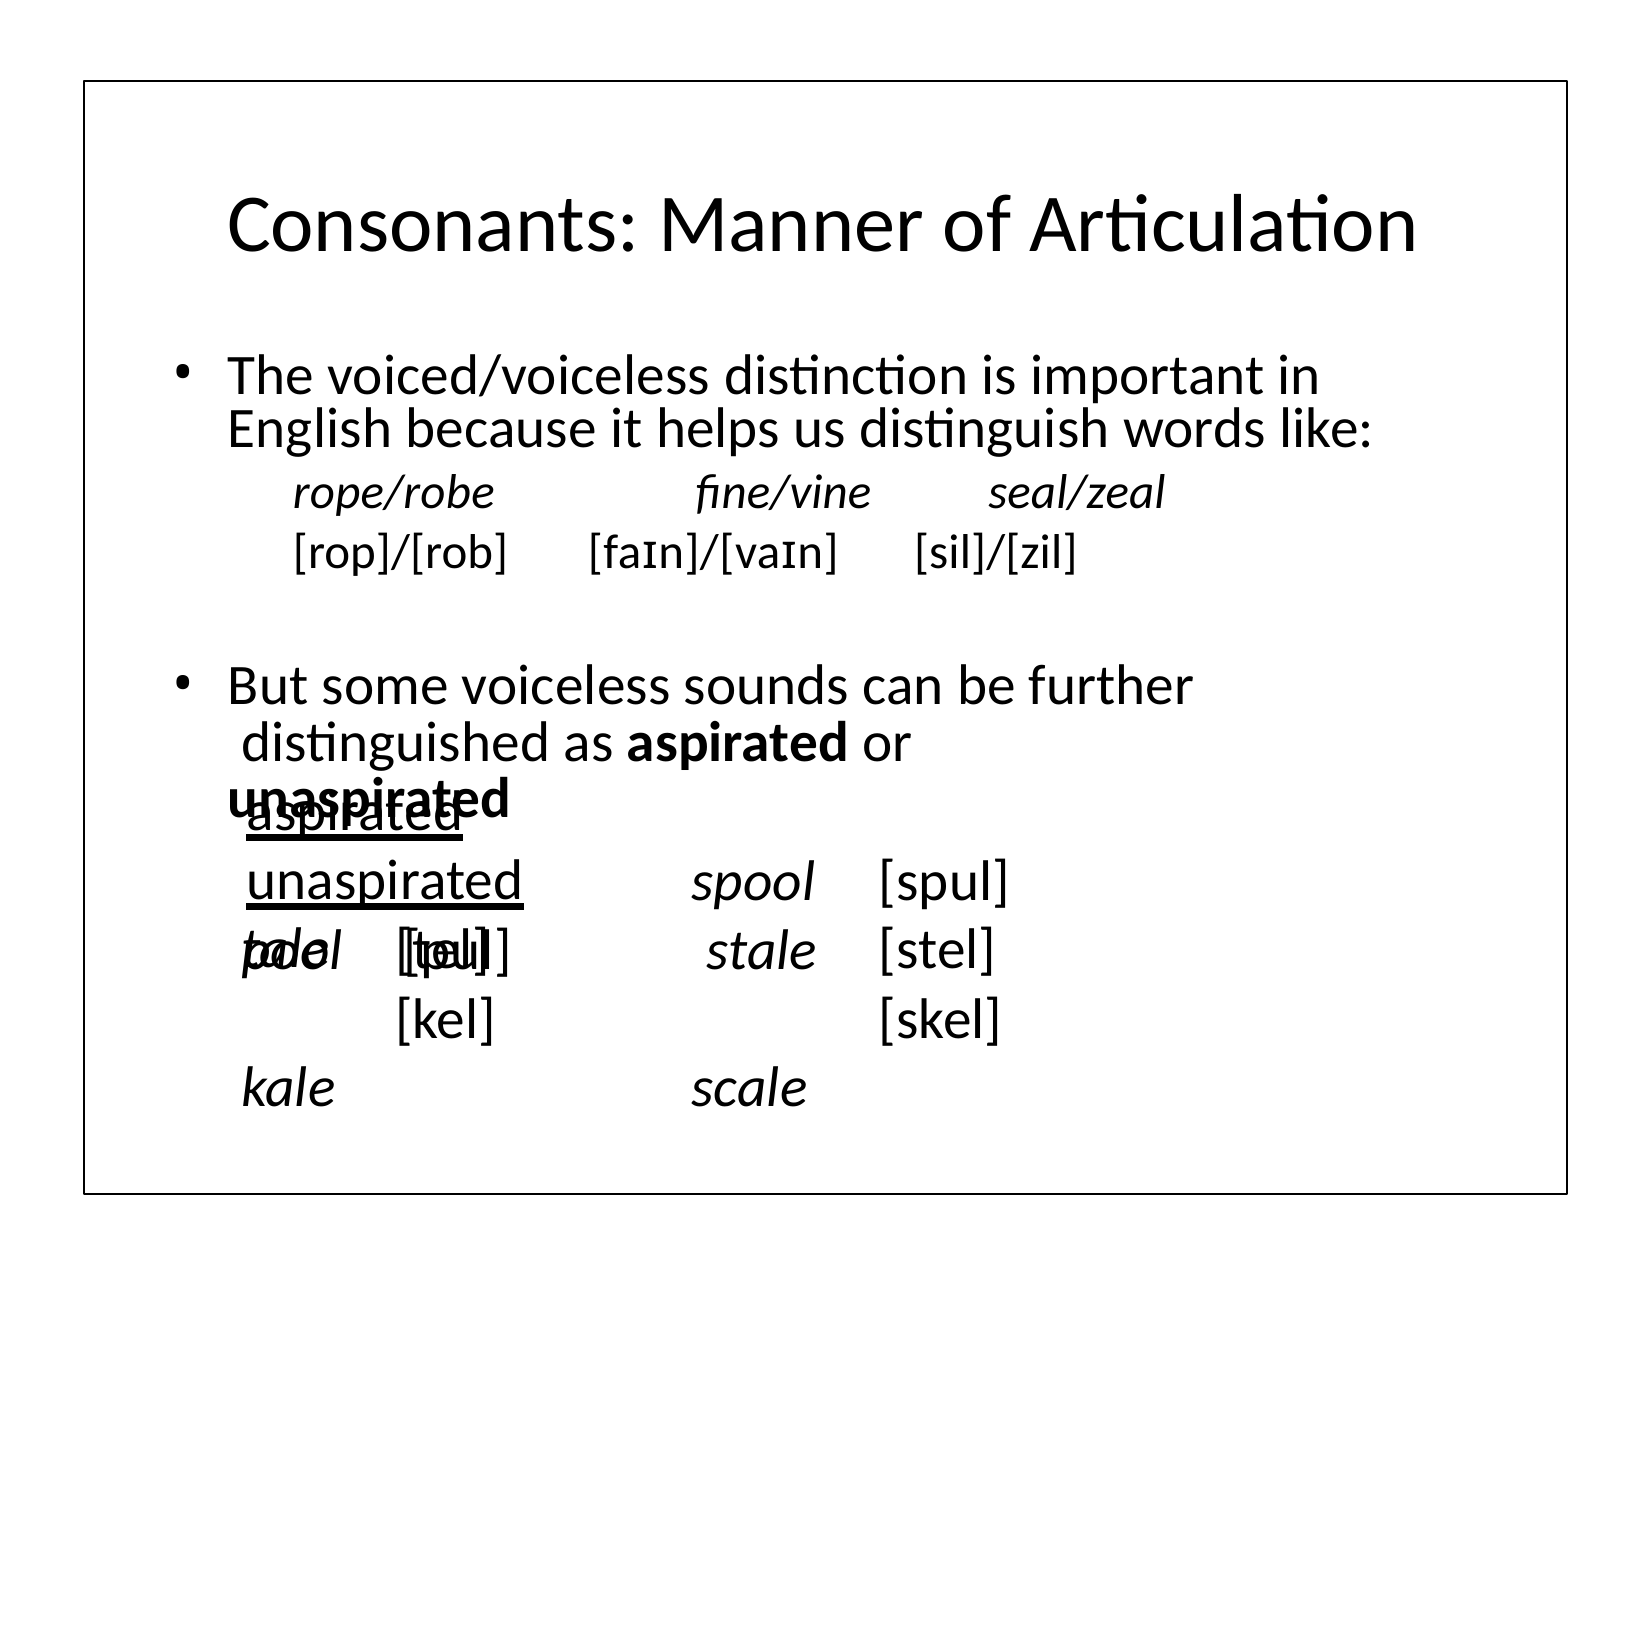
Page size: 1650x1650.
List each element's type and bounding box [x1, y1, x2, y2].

text_box [83, 81, 1568, 1195]
